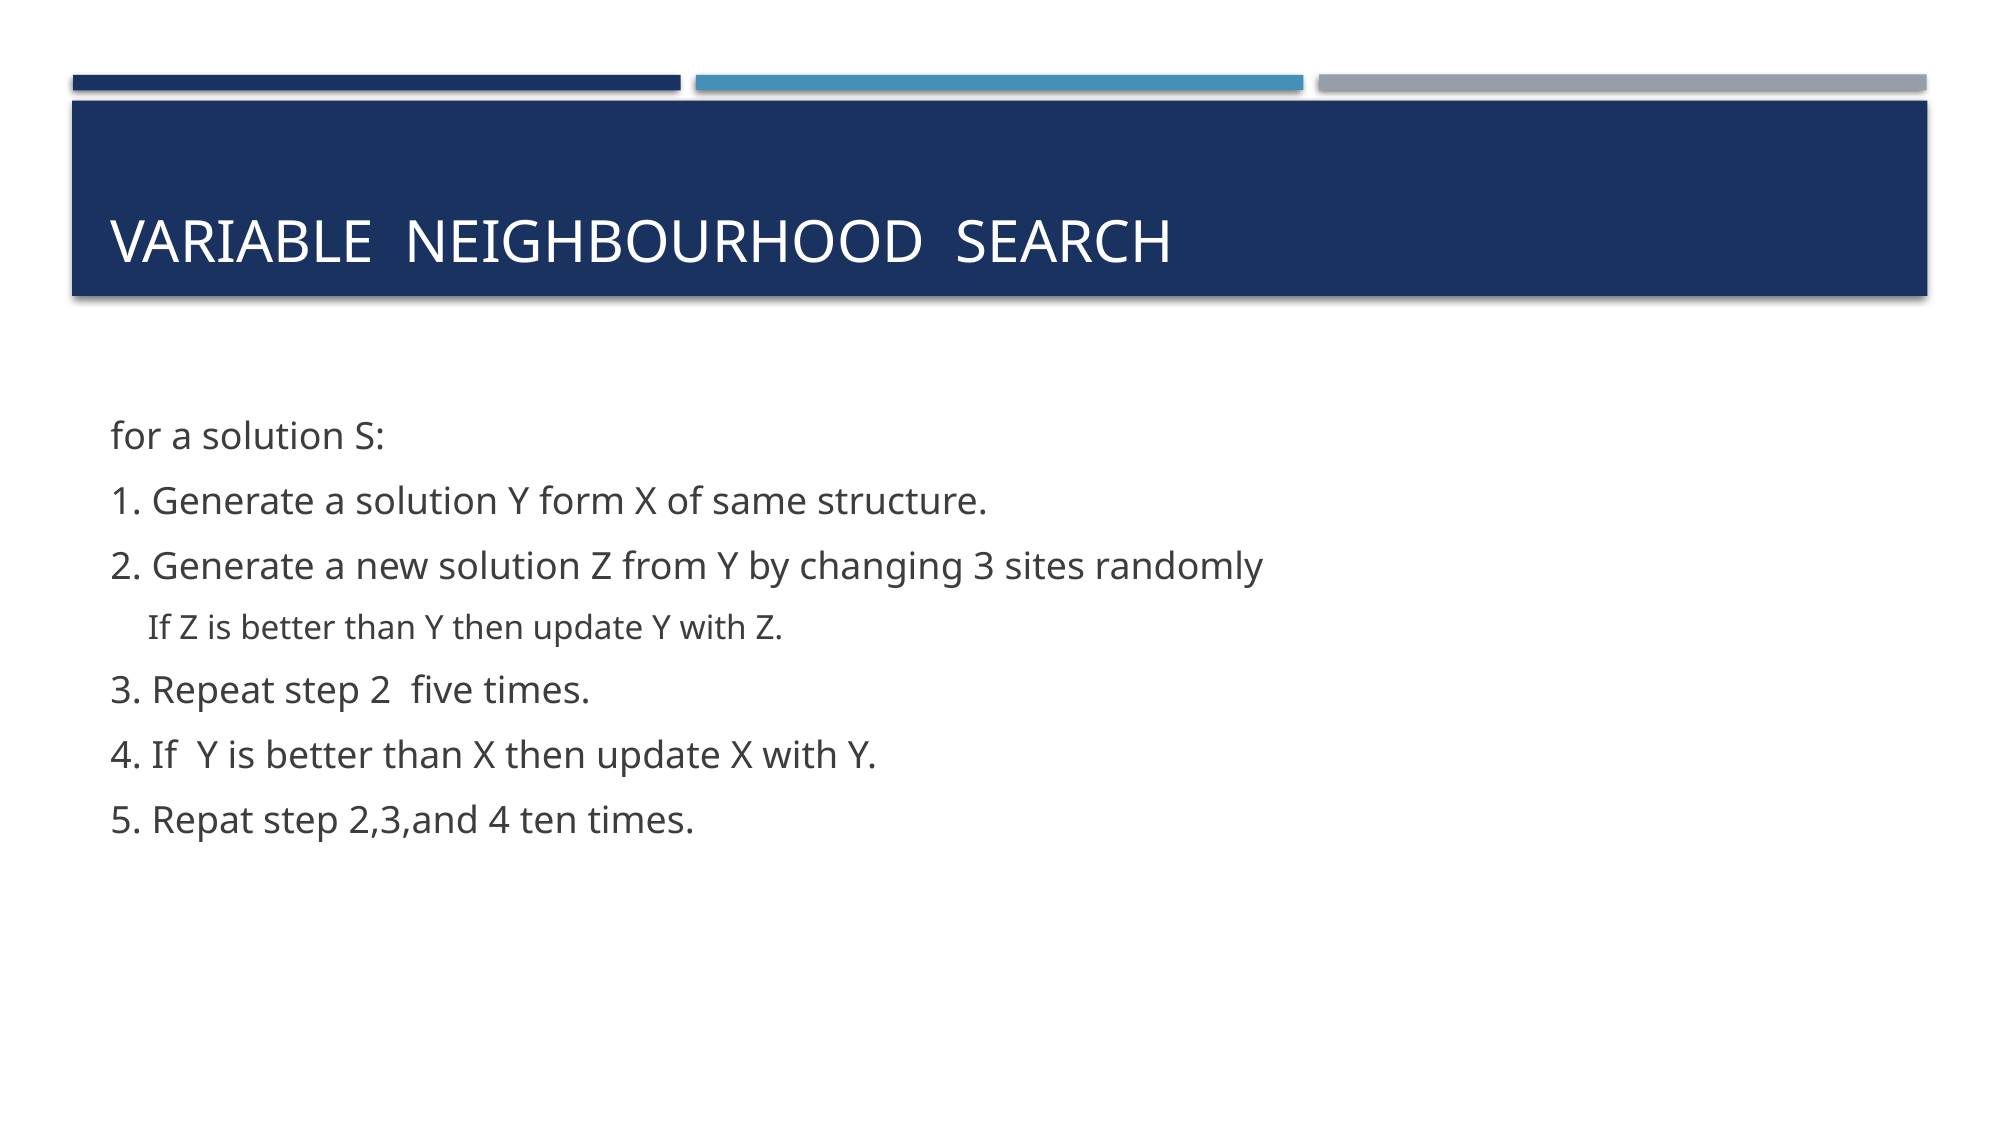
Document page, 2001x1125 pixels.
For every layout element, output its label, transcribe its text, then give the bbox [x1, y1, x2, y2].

list for a solution S: 1. Generate a solution Y form X of same structure. 2. Generate a new solution Z from Y by changing 3 sites randomly If Z is better than Y then update Y with Z. 3. Repeat step 2 five times. 4. If Y is better than X then update X with Y. 5. Repat step 2,3,and 4 ten times. [95, 357, 1905, 962]
title Variable Neighbourhood Search [95, 115, 1905, 282]
